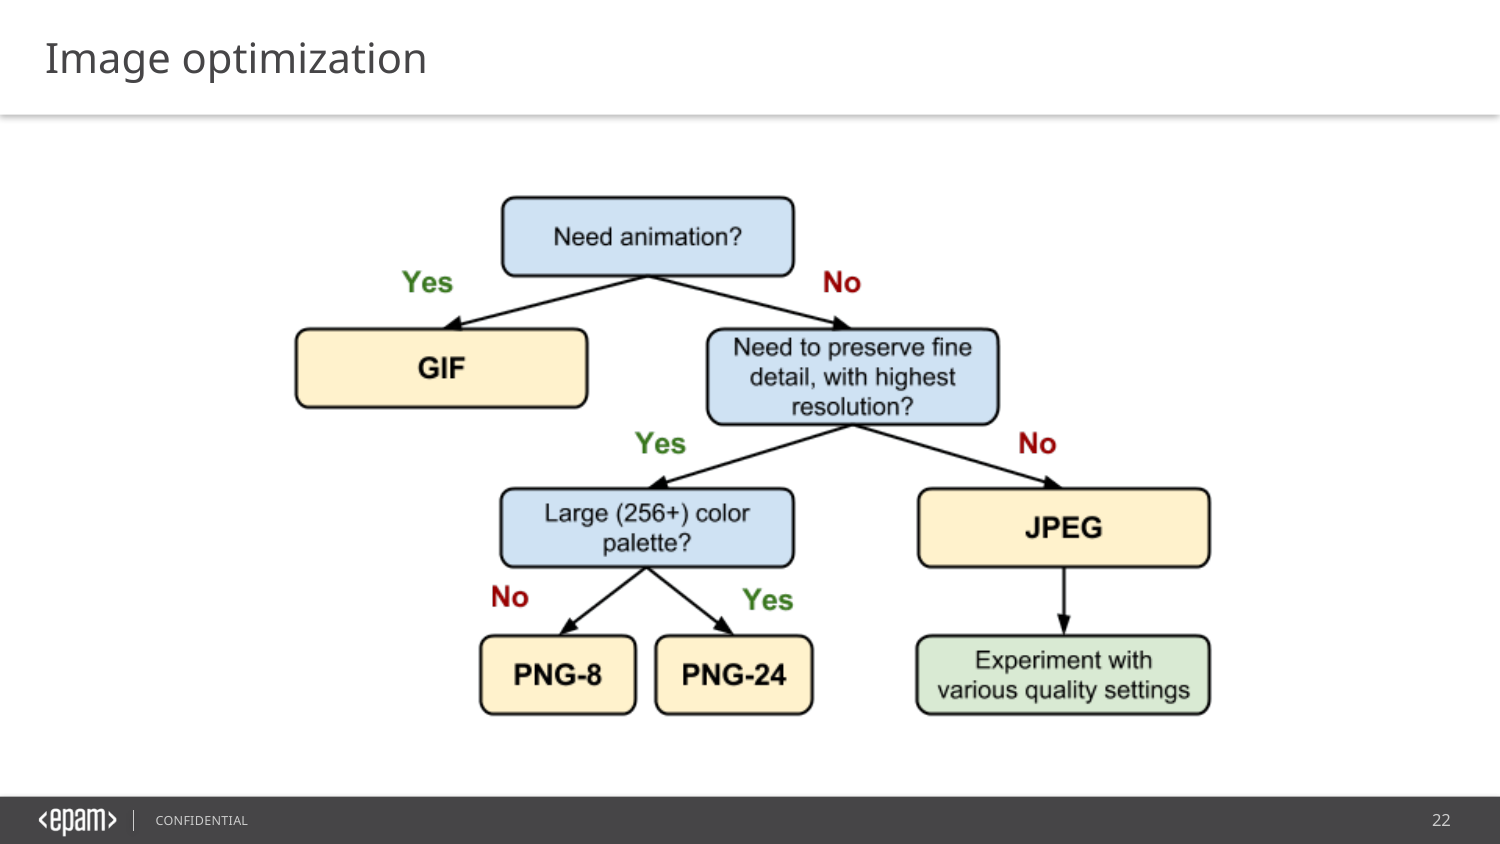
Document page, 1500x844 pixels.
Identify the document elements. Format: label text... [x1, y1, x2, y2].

list Image optimization [0, 0, 1500, 115]
picture [277, 183, 1223, 726]
picture [38, 808, 117, 837]
